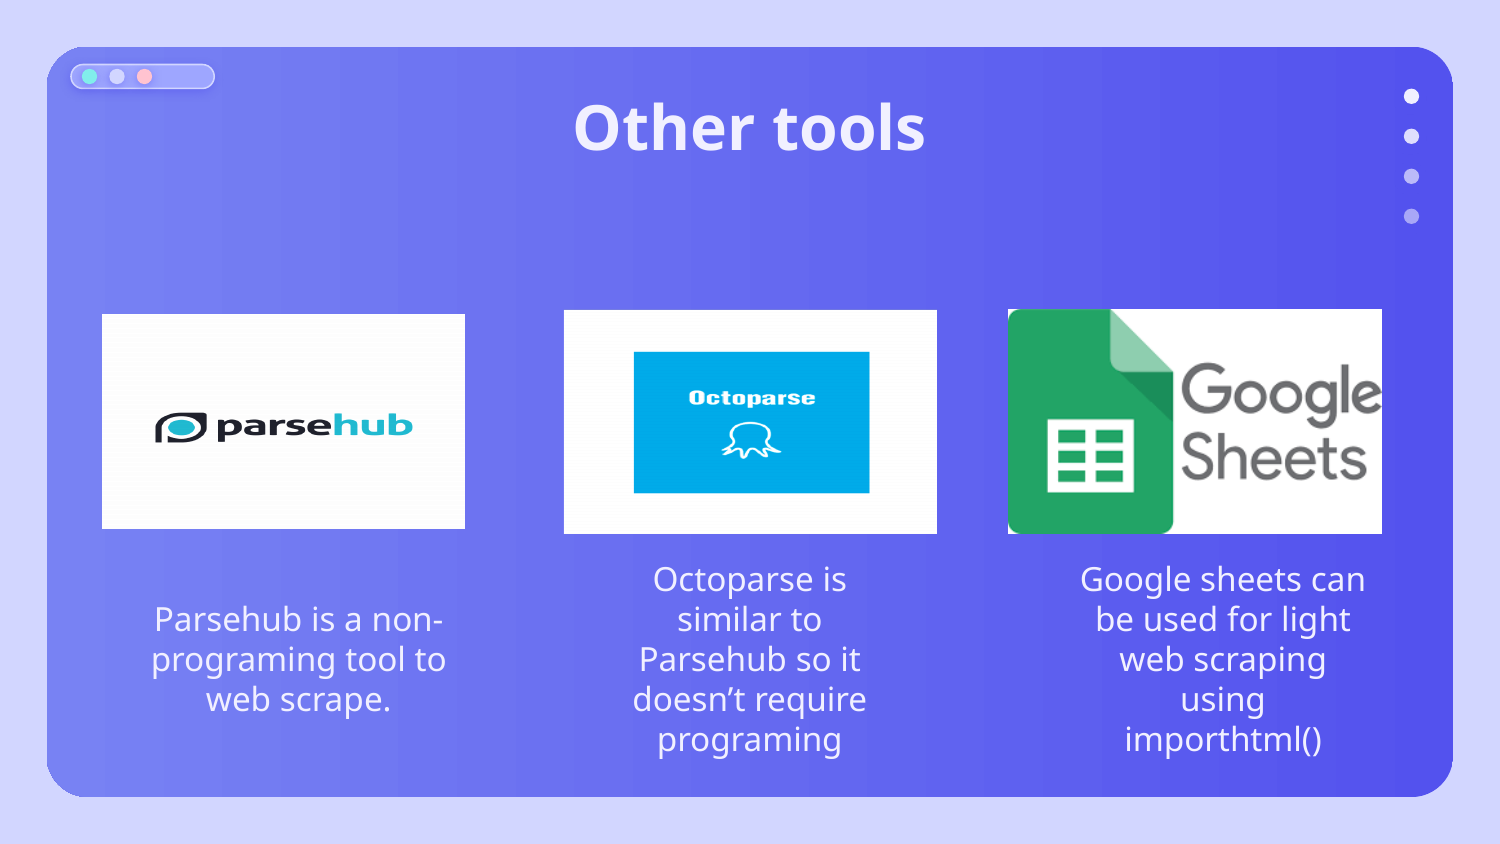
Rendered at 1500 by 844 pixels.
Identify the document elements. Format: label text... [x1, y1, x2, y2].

picture [563, 309, 937, 535]
picture [1008, 309, 1382, 535]
text_box [609, 130, 1500, 197]
subtitle Parsehub is a non-programing tool to web scrape. [118, 601, 480, 714]
title Other tools [118, 72, 1382, 167]
subtitle Octoparse is similar to Parsehub so it doesn’t require programing [591, 628, 909, 688]
subtitle Google sheets can be used for light web scraping using importhtml() [1064, 628, 1382, 688]
picture [102, 314, 465, 529]
